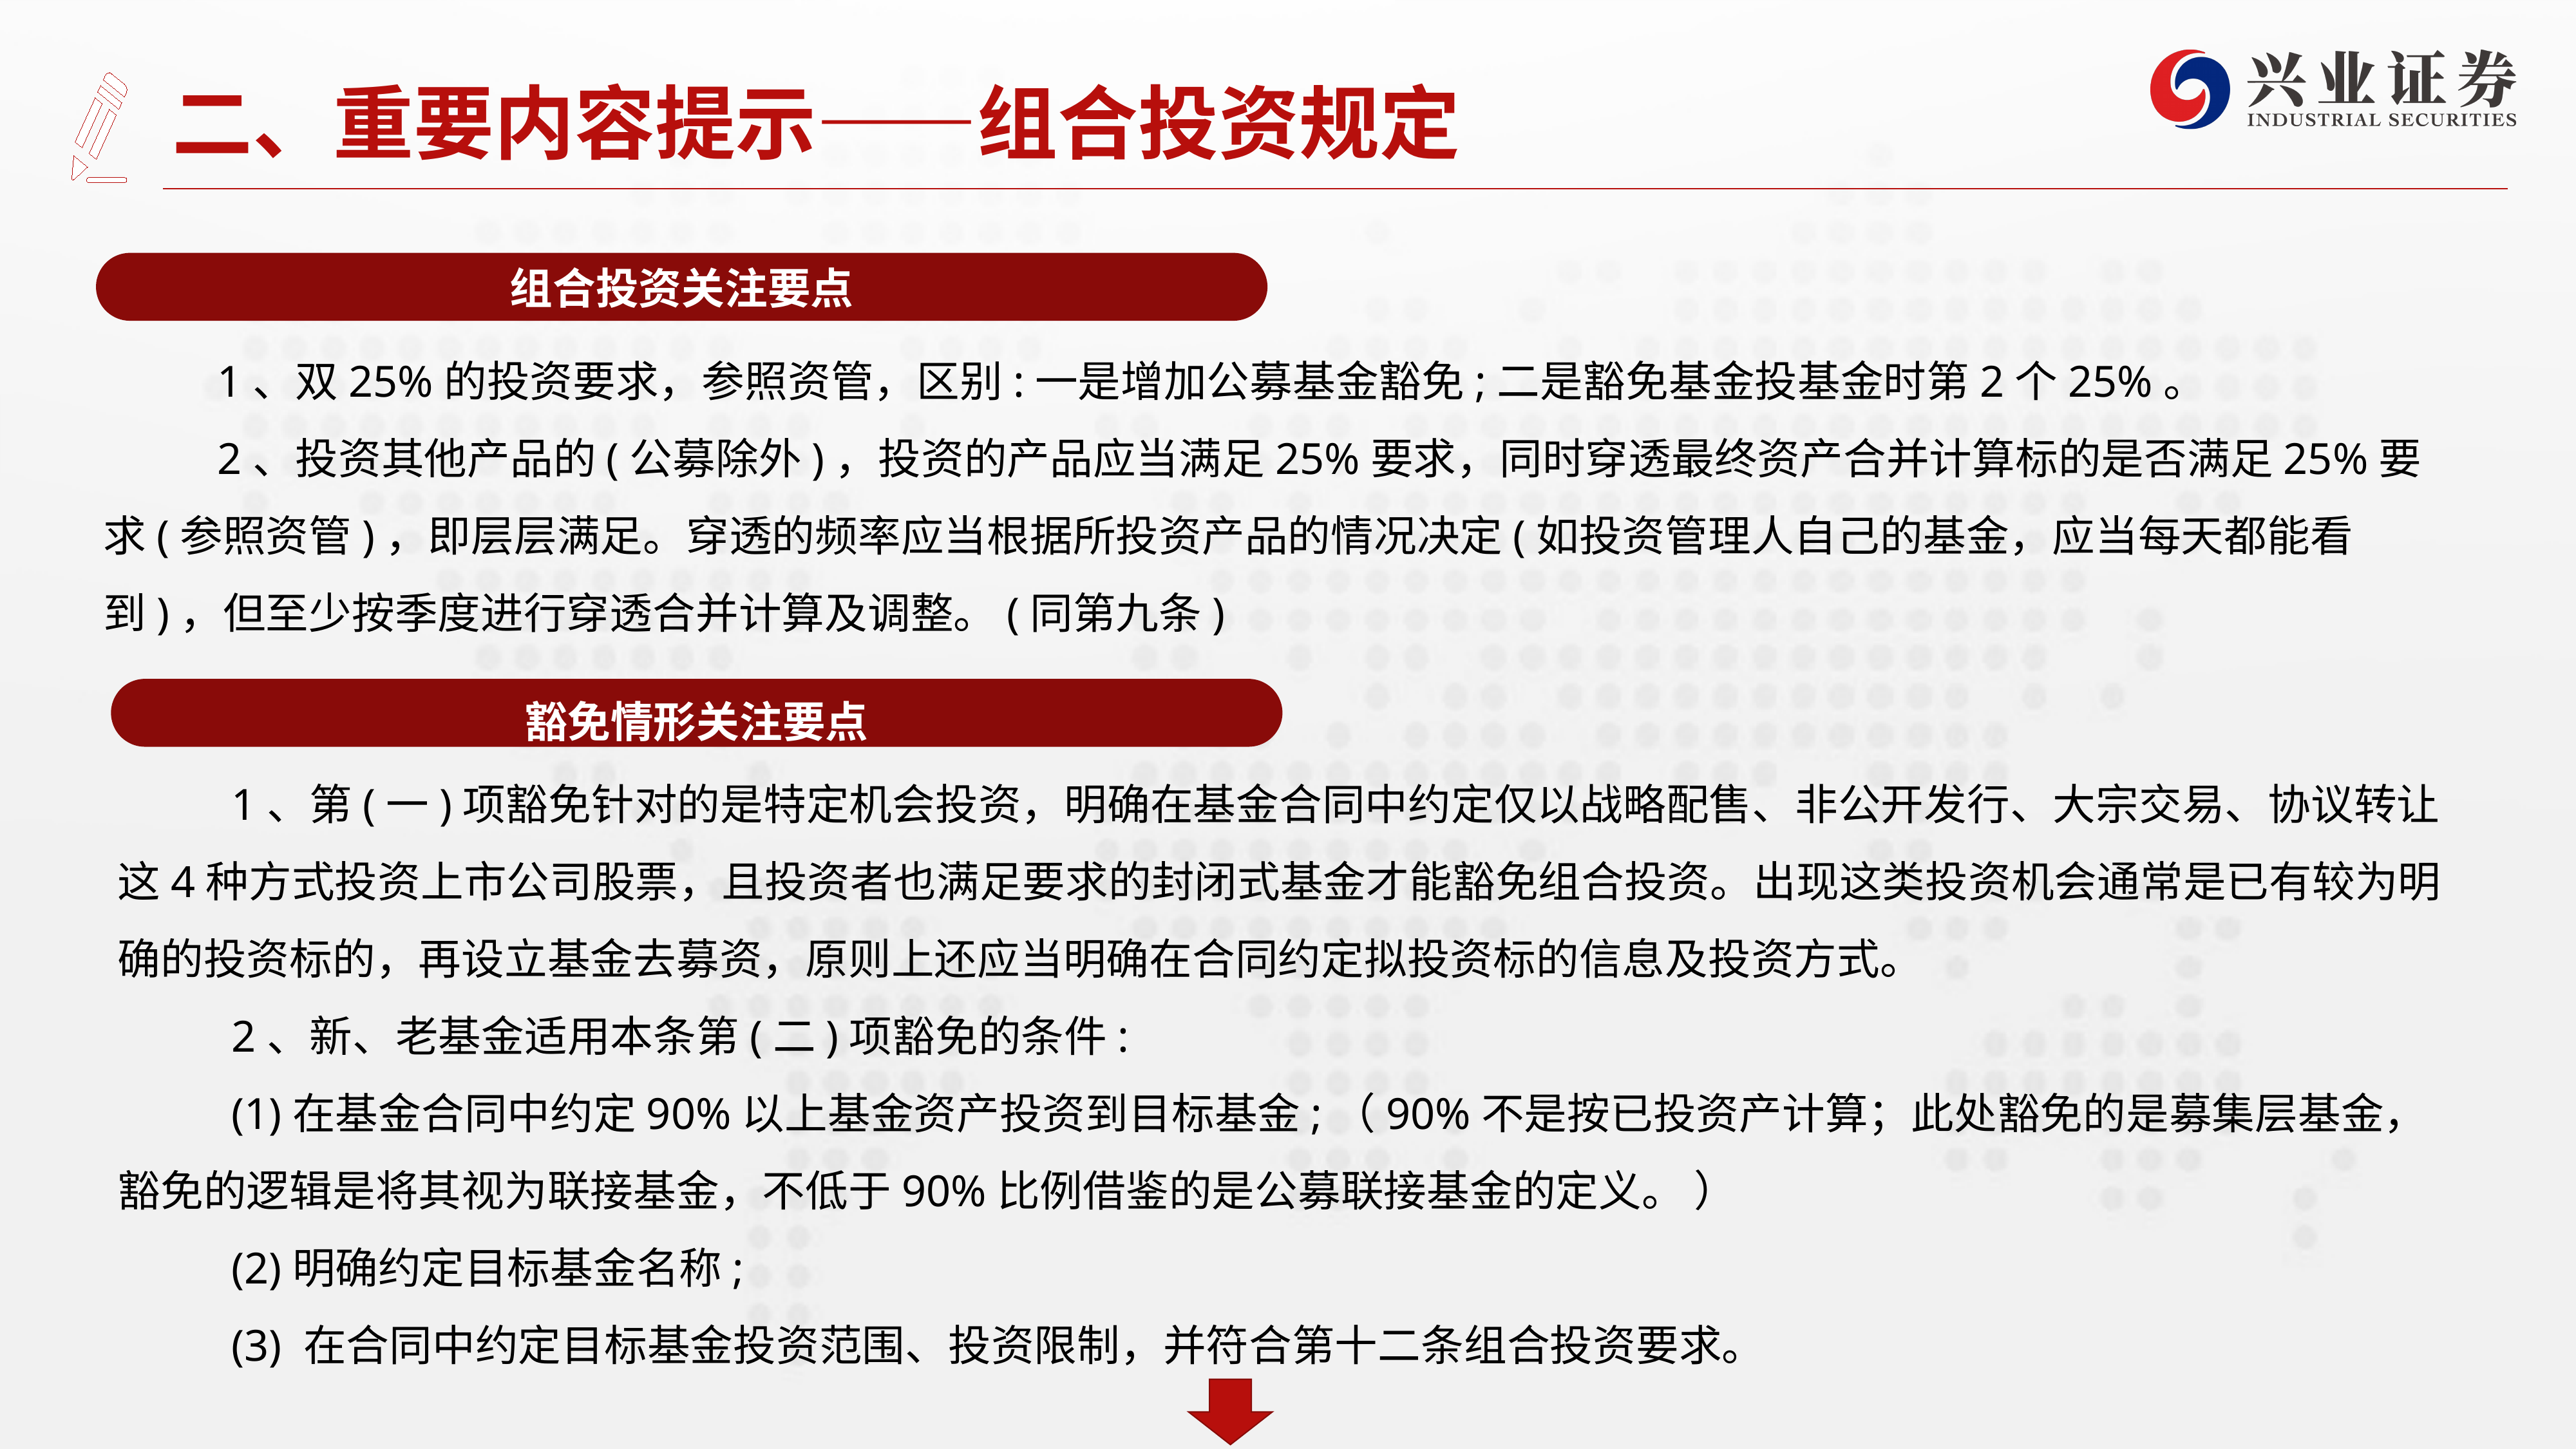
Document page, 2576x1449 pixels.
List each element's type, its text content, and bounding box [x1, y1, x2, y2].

text_box 组合投资关注要点 [96, 252, 1268, 321]
text_box 豁免情形关注要点 [111, 679, 1283, 747]
text_box 1、第(一)项豁免针对的是特定机会投资，明确在基金合同中约定仅以战略配售、非公开发行、大宗交易、协议转让这4种方式投资上市公司股票，且投资者也满足要求的封闭式基金才能豁免组合投资。出现这类投资机会通常是已有较为明确的投资标的，再设立基金去募资，原则上还应当明确在合同约定拟投资标的信息及投资方式。 2、新、老基金适用本条第(二)项豁免的条件: (1)在基金合同中约定90%以上基金资产投资到目标基金;（90%不是按已投资产计算；此处豁免的是募集层基金，豁免的逻辑是将其视为联接基金，不低于90%比例借鉴的是公募联接基金的定义。 ） (2)明确约定目标基金名称; (3) 在合同中约定目标基金投资范围、投资限制，并符合第十二条组合投资要求。 [108, 746, 2468, 1374]
text_box [1186, 1378, 1274, 1446]
title 二、重要内容提示——组合投资规定 [162, 67, 2385, 187]
picture [0, 0, 2576, 1449]
text_box 1、双25%的投资要求，参照资管，区别:一是增加公募基金豁免;二是豁免基金投基金时第2个25%。 2、投资其他产品的(公募除外)，投资的产品应当满足25%要求，同时穿透最终资产合并计算标的是否满足25%要求(参照资管)，即层层满足。穿透的频率应当根据所投资产品的情况决定(如投资管理人自己的基金，应当每天都能看到)，但至少按季度进行穿透合并计算及调整。(同第九条) [93, 323, 2454, 642]
